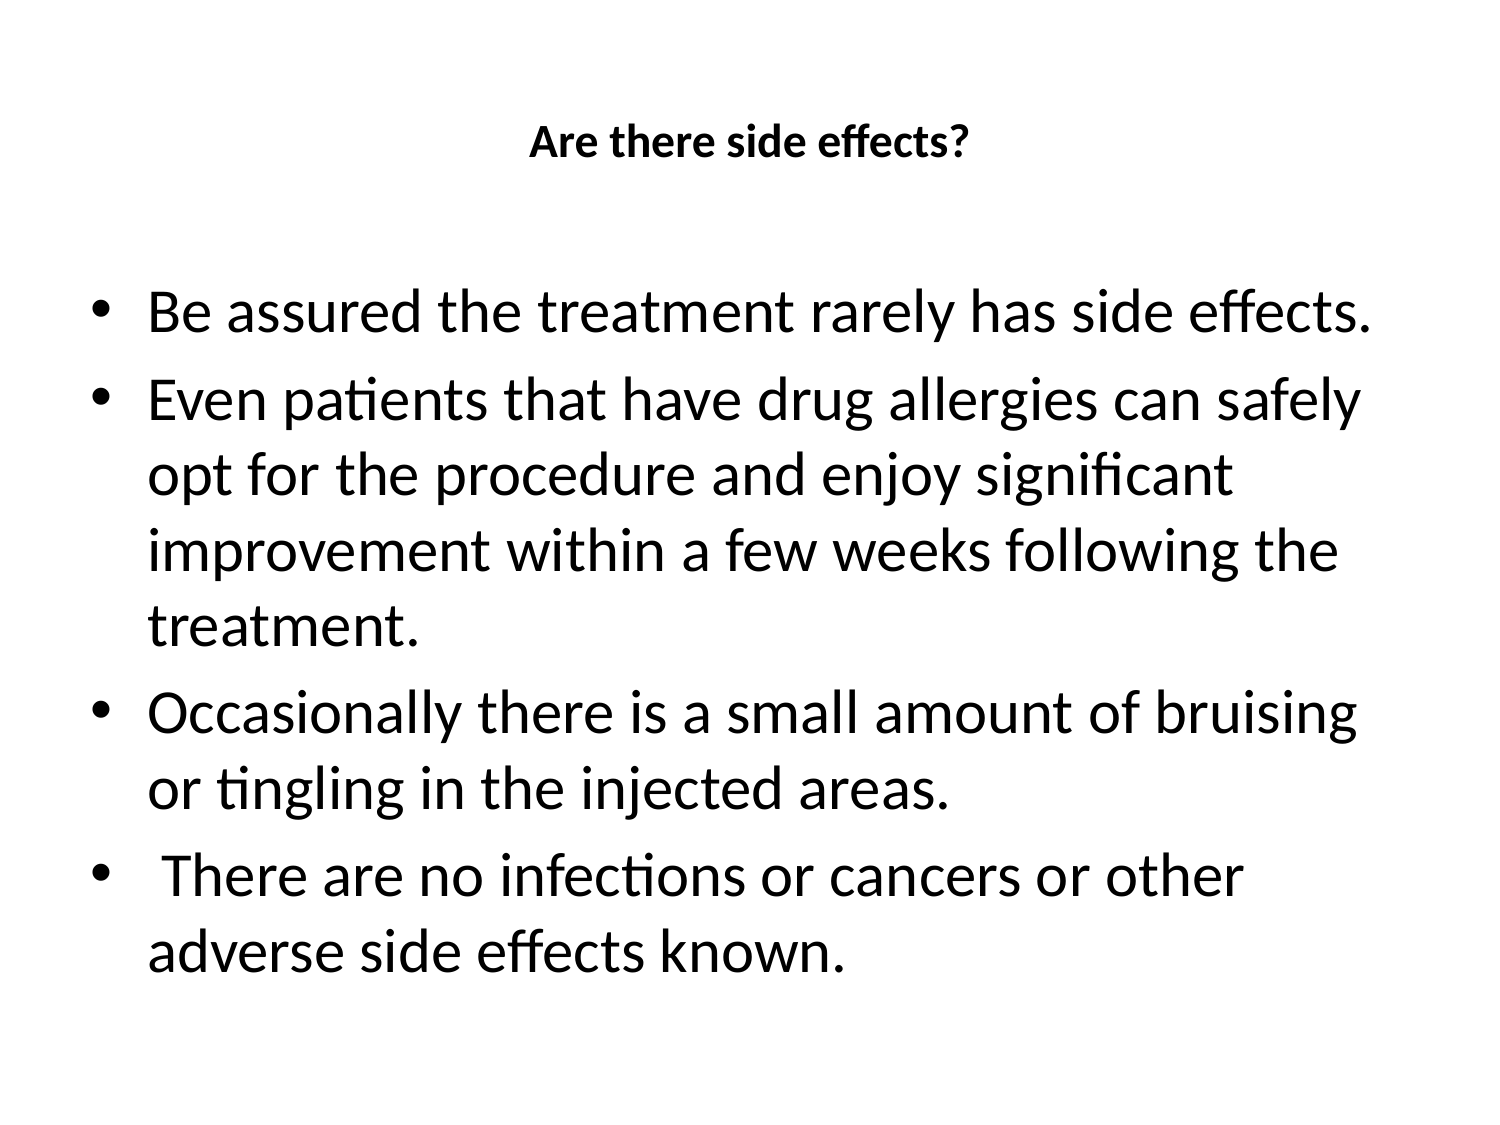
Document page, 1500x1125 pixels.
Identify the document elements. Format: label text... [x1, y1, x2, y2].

list Be assured the treatment rarely has side effects. Even patients that have drug allergies can safely opt for the procedure and enjoy significant improvement within a few weeks following the treatment. Occasionally there is a small amount of bruising or tingling in the injected areas. There are no infections or cancers or other adverse side effects known. [75, 262, 1425, 1005]
title Are there side effects? [75, 45, 1425, 233]
